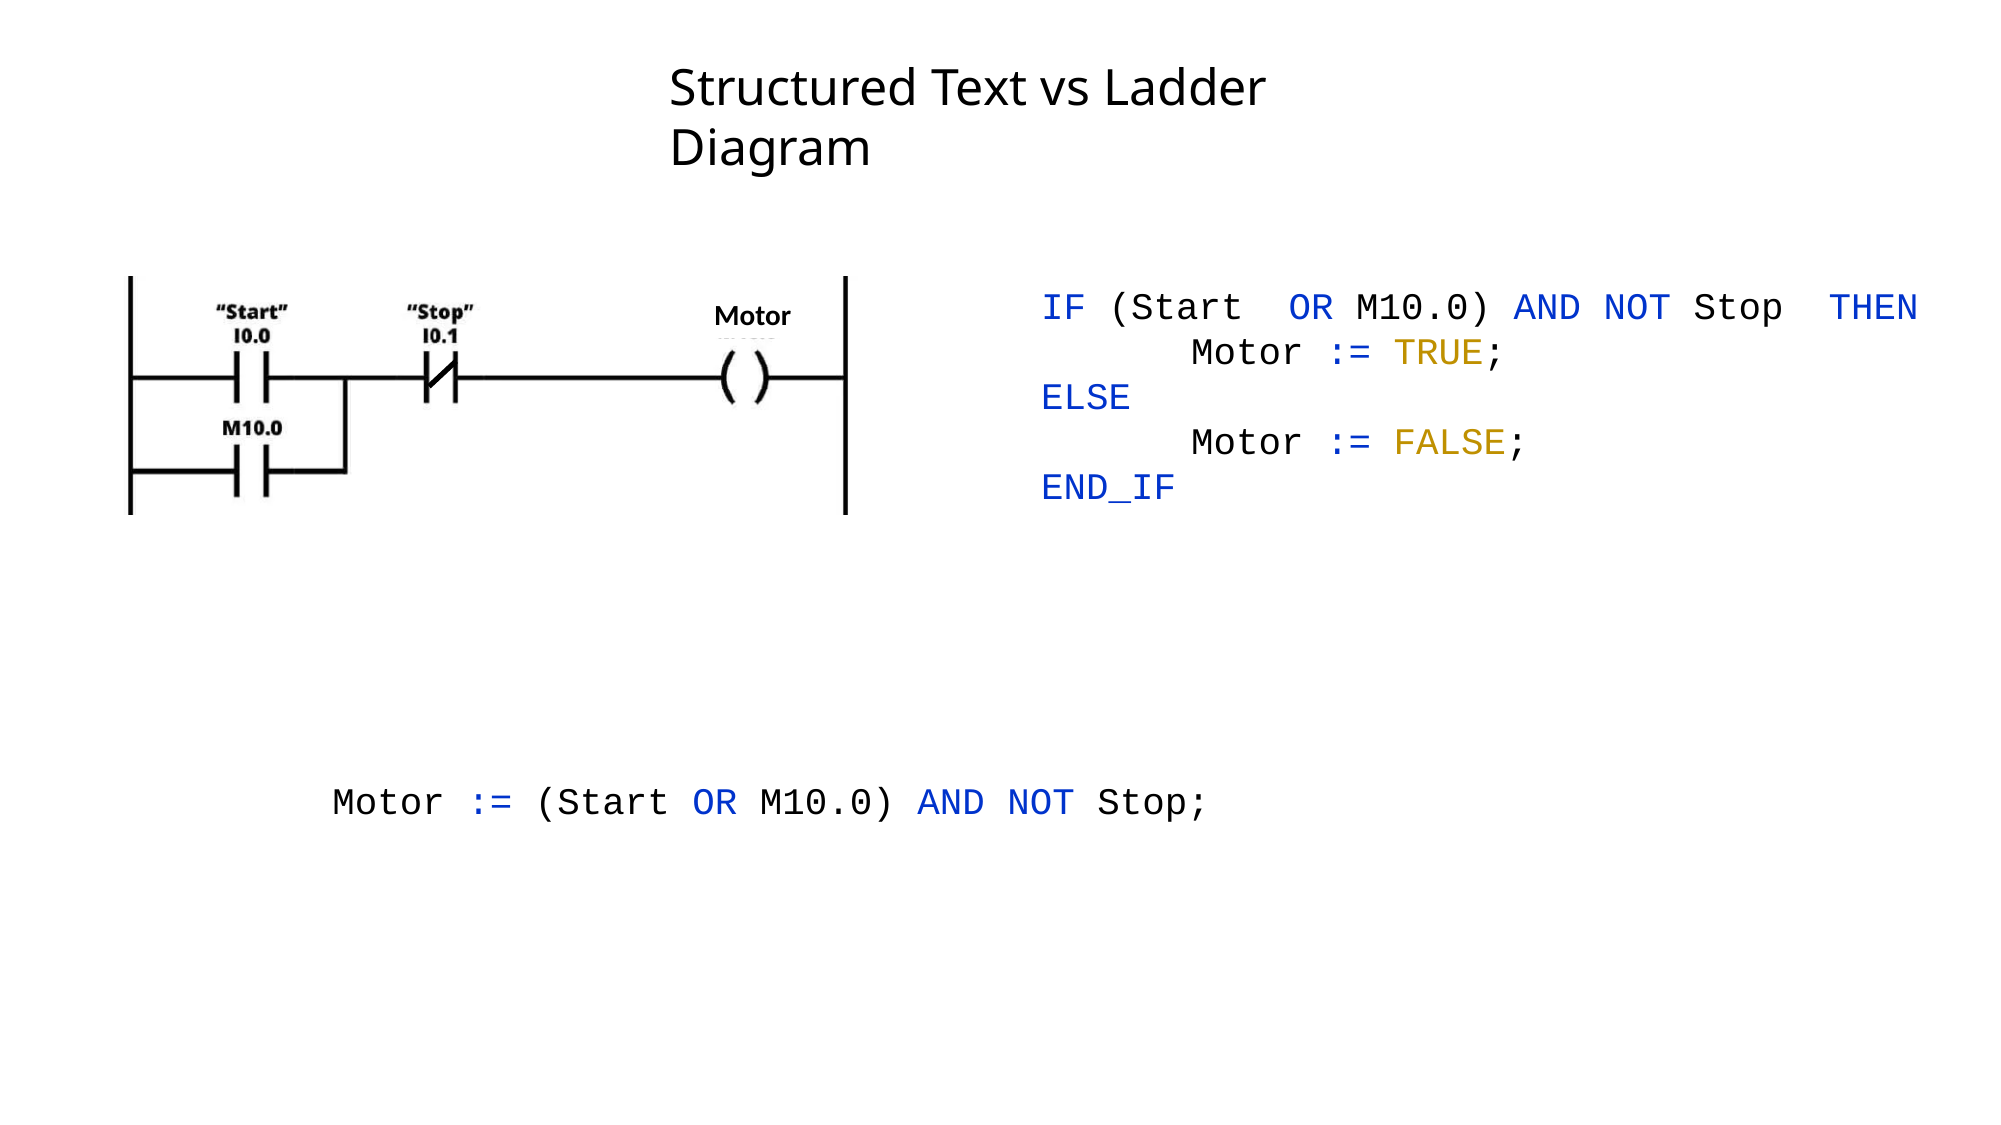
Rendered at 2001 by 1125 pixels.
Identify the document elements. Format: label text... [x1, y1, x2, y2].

text_box IF (Start OR M10.0) AND NOT Stop THEN Motor := TRUE; ELSE Motor := FALSE; END_IF [1026, 274, 1934, 514]
text_box Structured Text vs Ladder Diagram [655, 48, 1393, 184]
text_box Motor := (Start OR M10.0) AND NOT Stop; [317, 769, 1270, 830]
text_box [120, 276, 858, 515]
